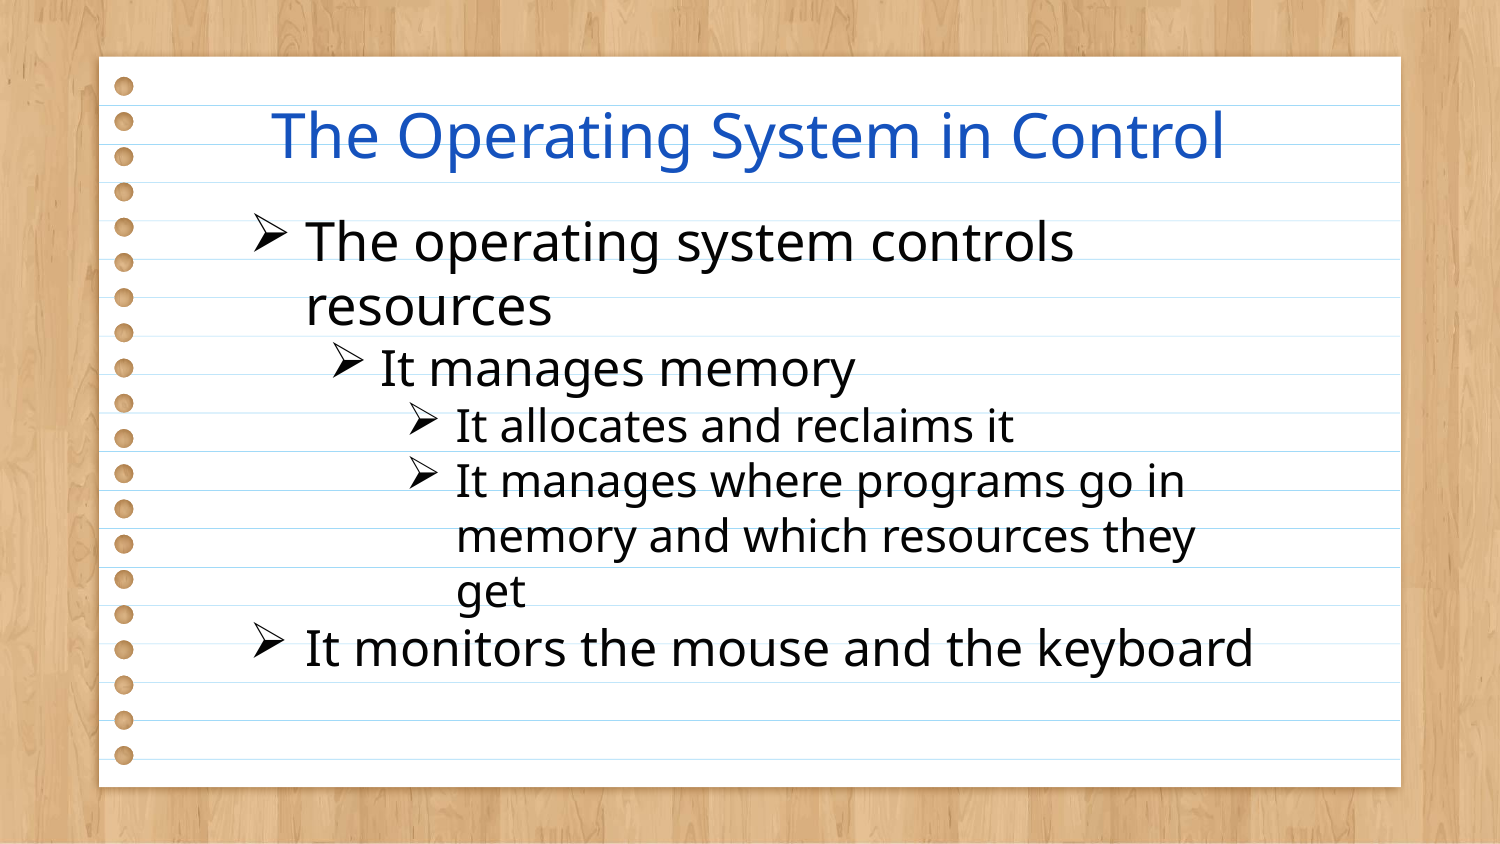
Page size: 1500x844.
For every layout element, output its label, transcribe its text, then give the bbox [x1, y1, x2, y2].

title The Operating System in Control [146, 81, 1354, 186]
picture [0, 0, 1500, 844]
subtitle The operating system controls resources It manages memory It allocates and reclaims it It manages where programs go in memory and which resources they get It monitors the mouse and the keyboard [215, 191, 1285, 733]
